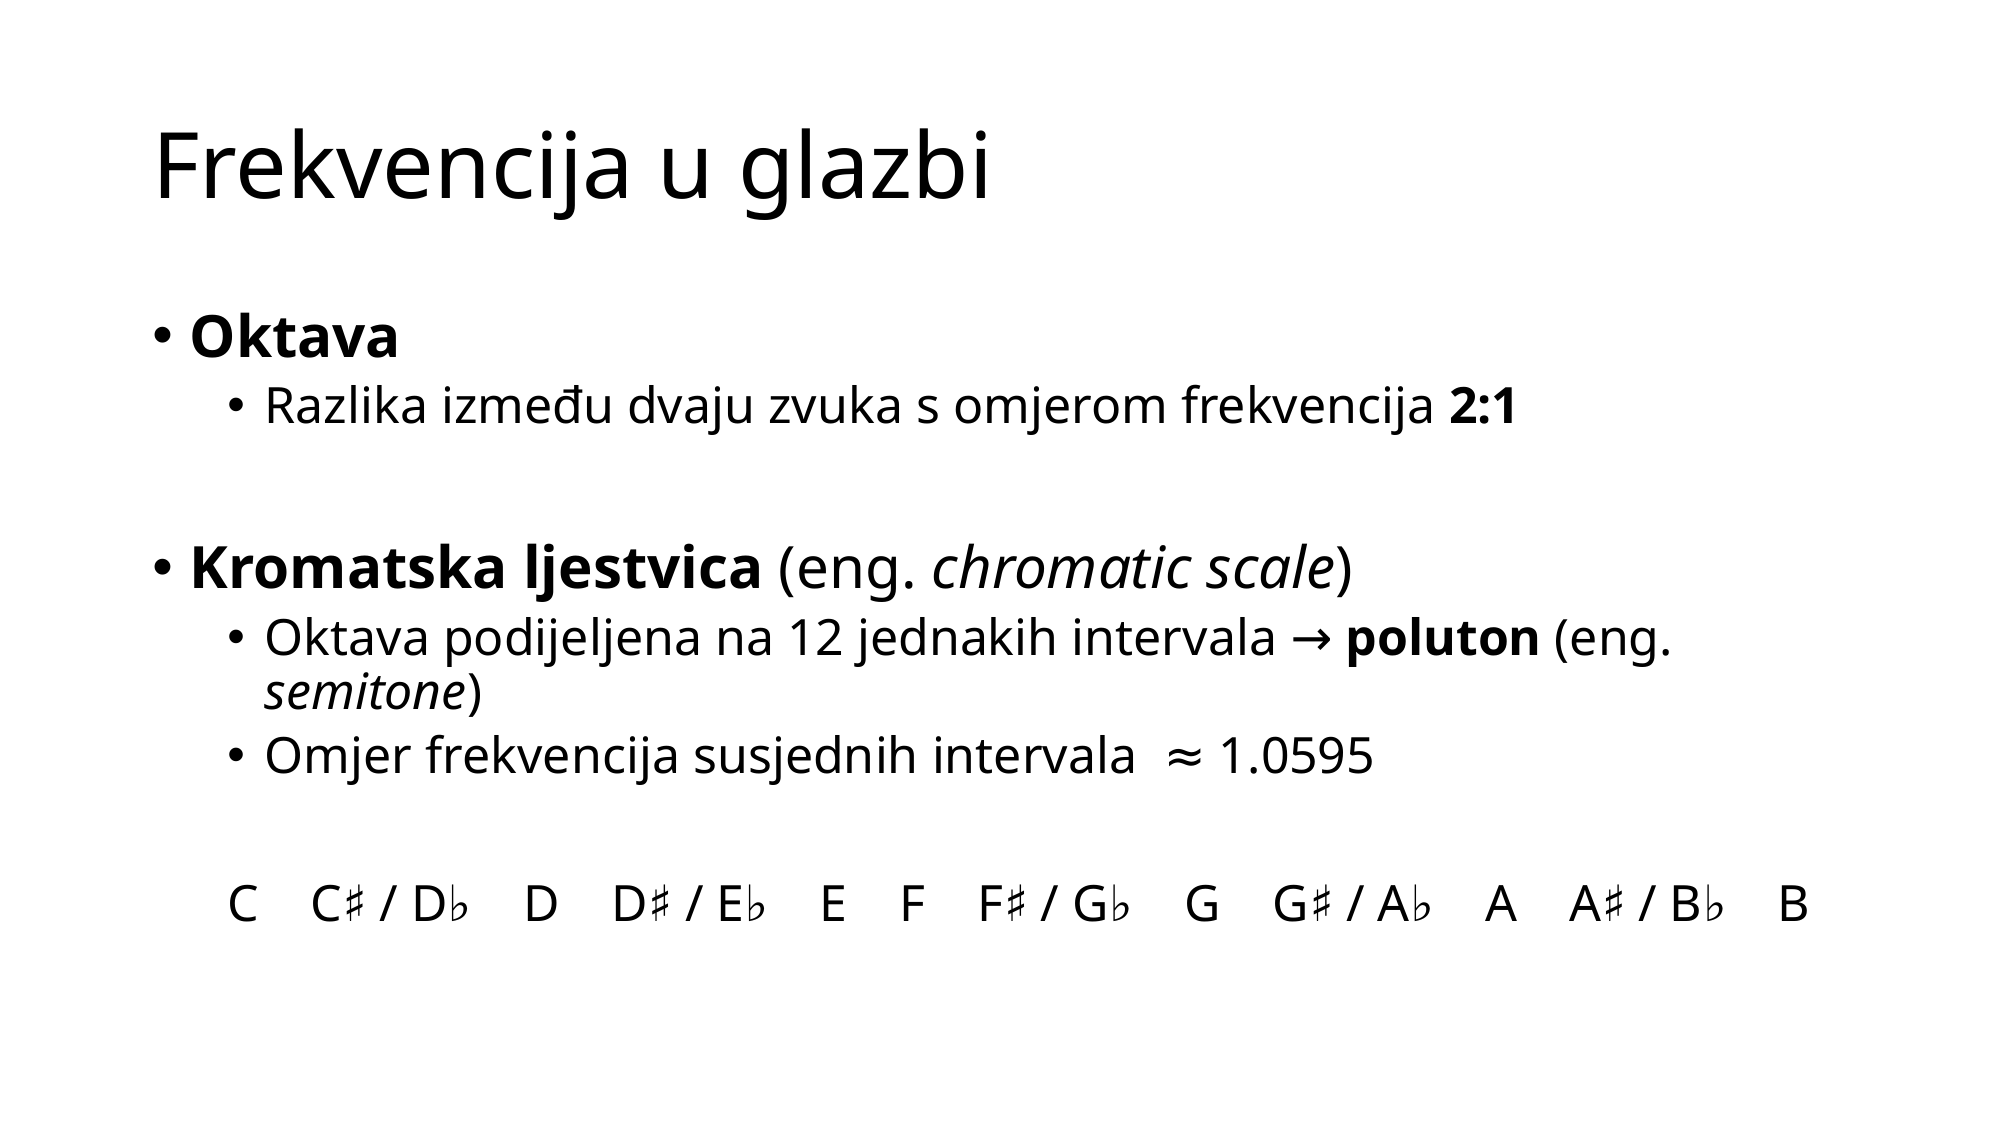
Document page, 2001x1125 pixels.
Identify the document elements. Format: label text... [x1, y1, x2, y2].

title Frekvencija u glazbi [137, 59, 1863, 278]
